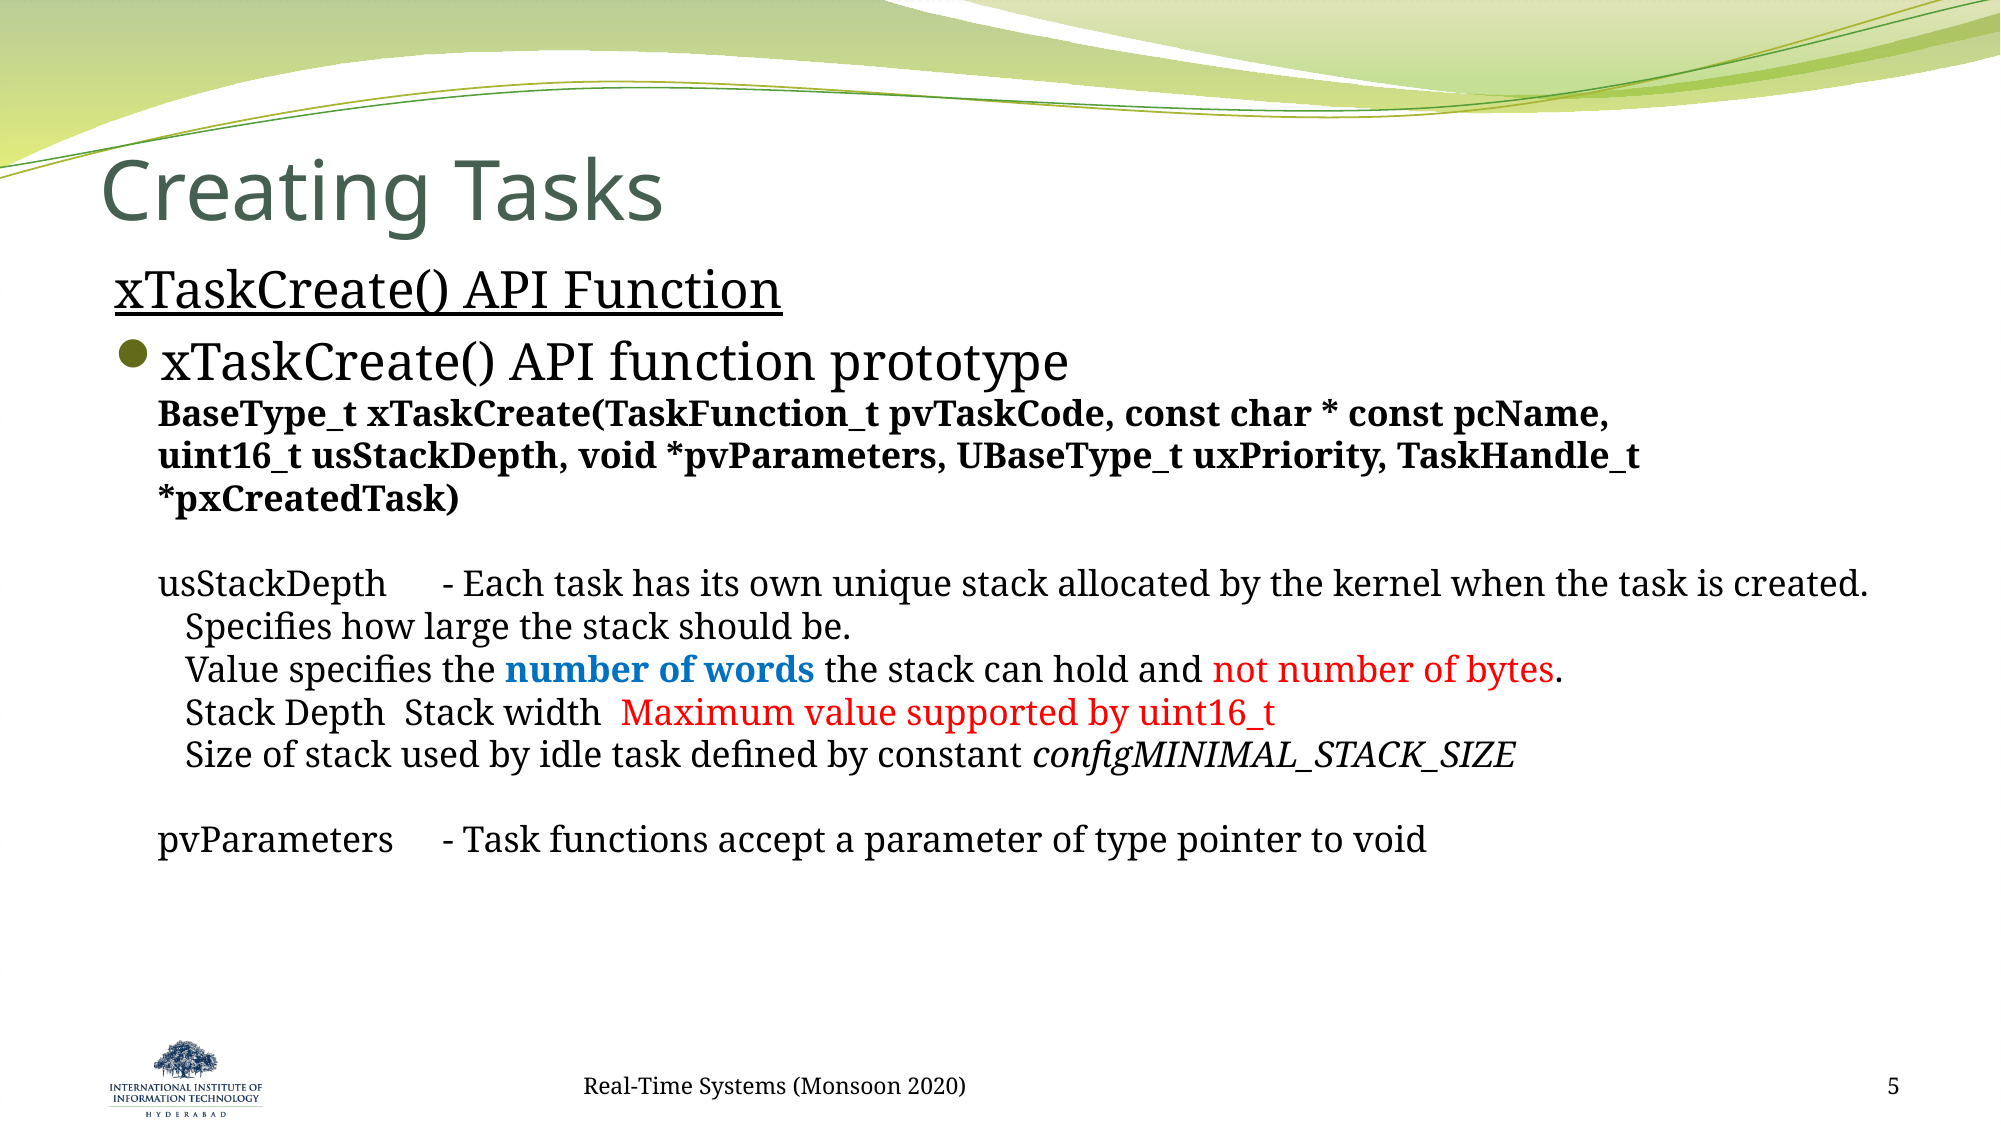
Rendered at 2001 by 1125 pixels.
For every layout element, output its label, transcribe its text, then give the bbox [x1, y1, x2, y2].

slide_number 5 [1733, 1042, 1900, 1103]
title Creating Tasks [99, 115, 1900, 238]
picture [106, 1037, 266, 1120]
footer Real-Time Systems (Monsoon 2020) [583, 1042, 1317, 1103]
